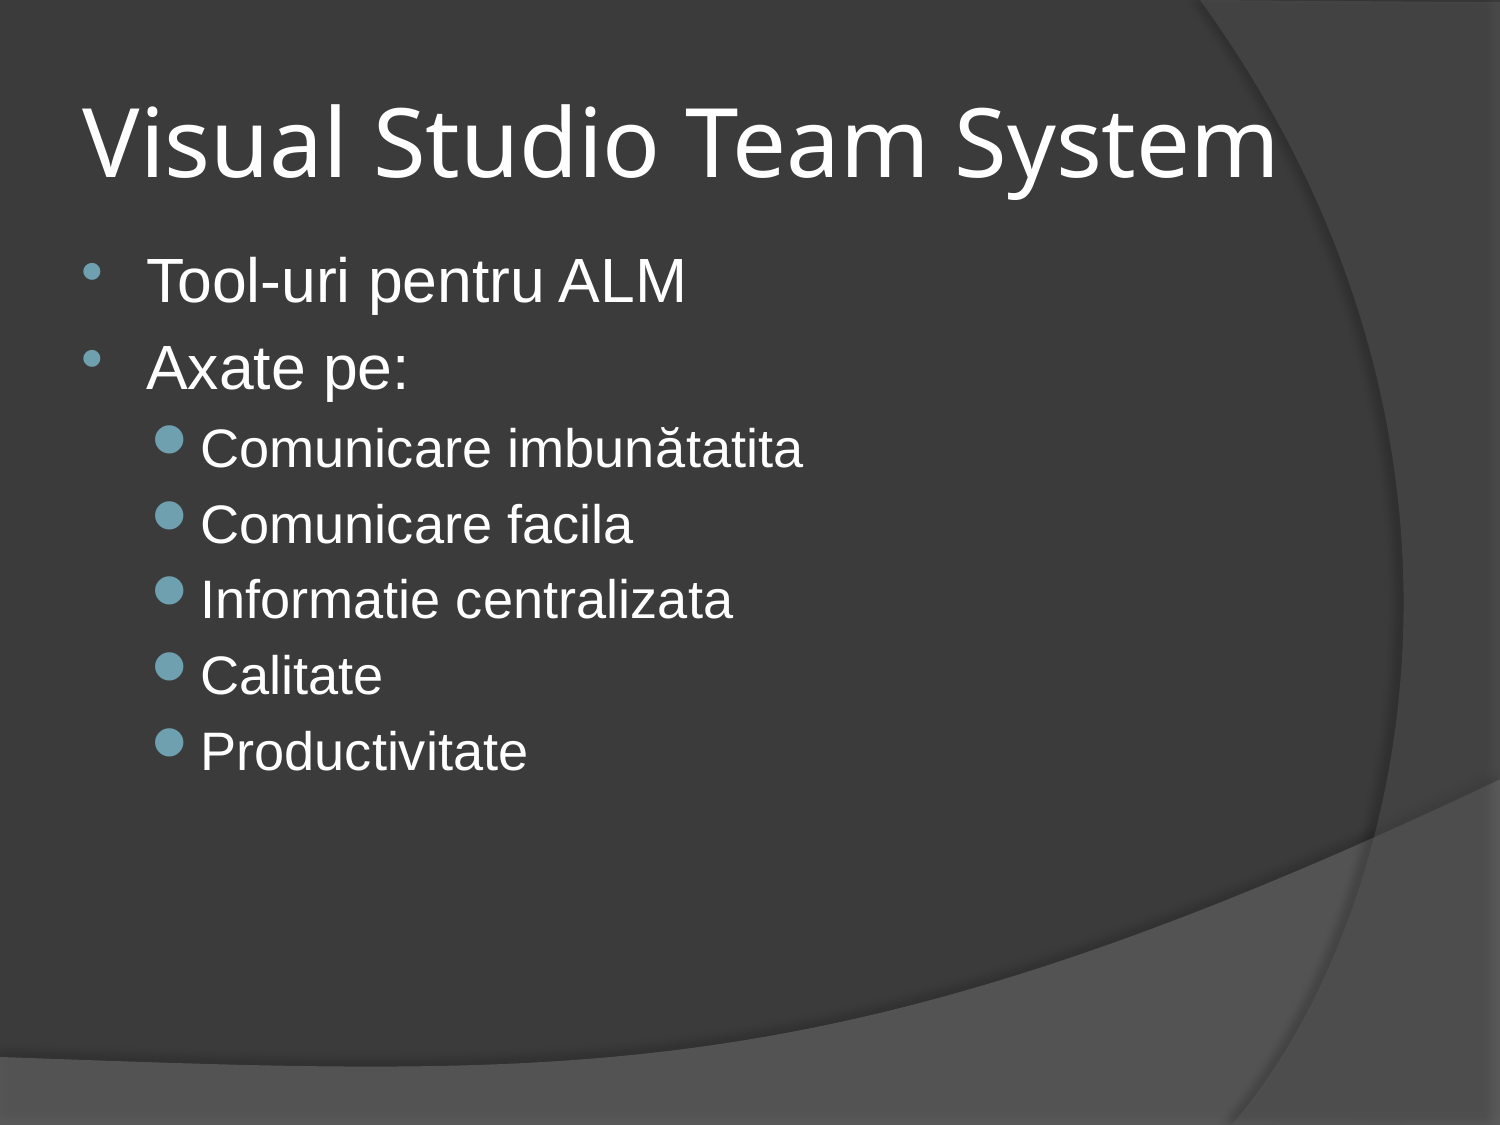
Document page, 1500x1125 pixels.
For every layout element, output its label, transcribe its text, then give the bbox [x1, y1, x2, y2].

title Visual Studio Team System [75, 45, 1300, 232]
list Tool-uri pentru ALM Axate pe: Comunicare imbunătatita Comunicare facila Informatie centralizata Calitate Productivitate [62, 232, 1443, 927]
